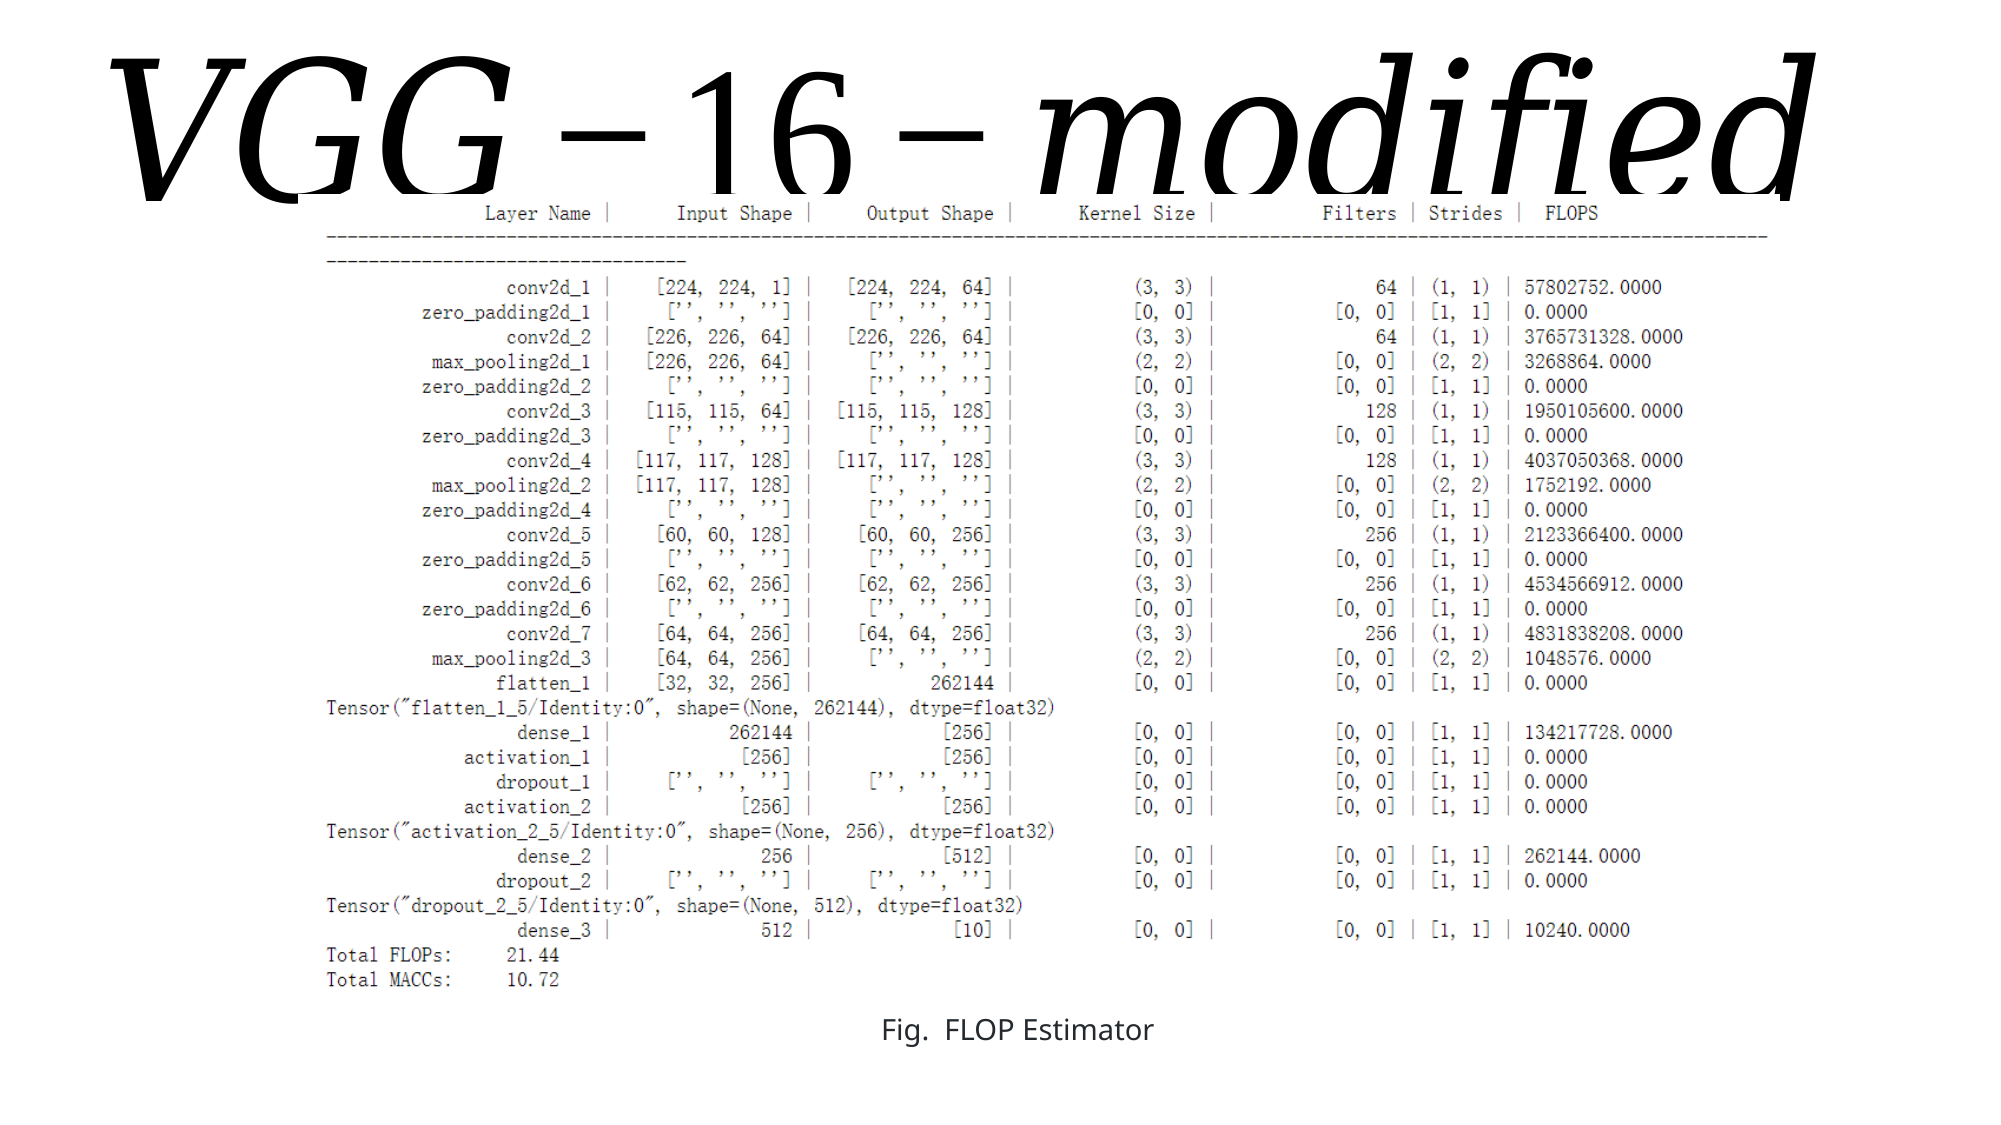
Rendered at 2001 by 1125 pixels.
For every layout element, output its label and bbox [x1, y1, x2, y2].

picture [298, 194, 1780, 1005]
